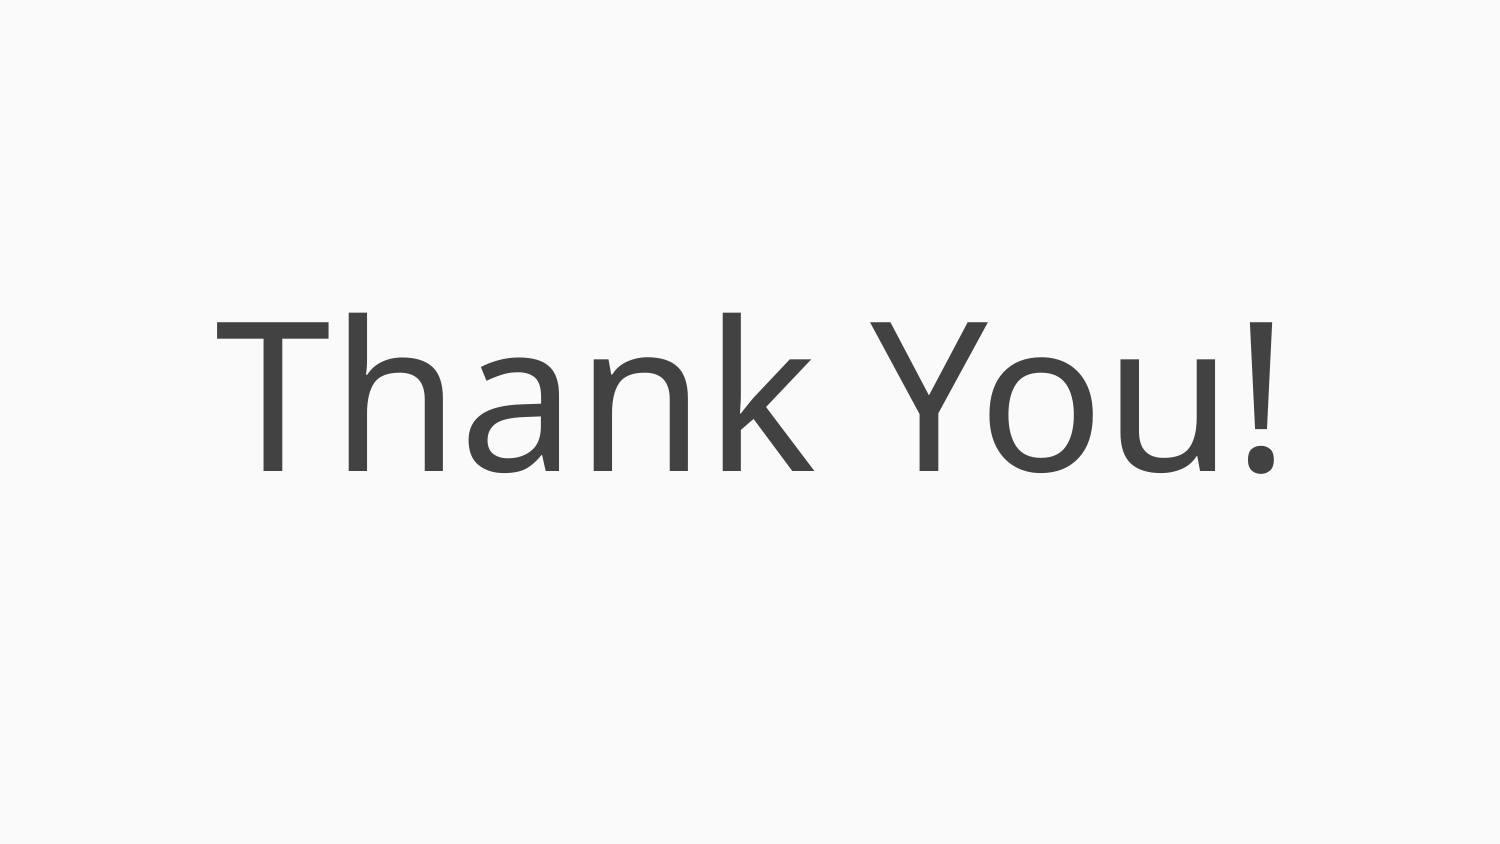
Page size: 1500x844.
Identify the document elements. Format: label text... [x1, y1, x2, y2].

text_box Thank You! [77, 206, 1427, 529]
